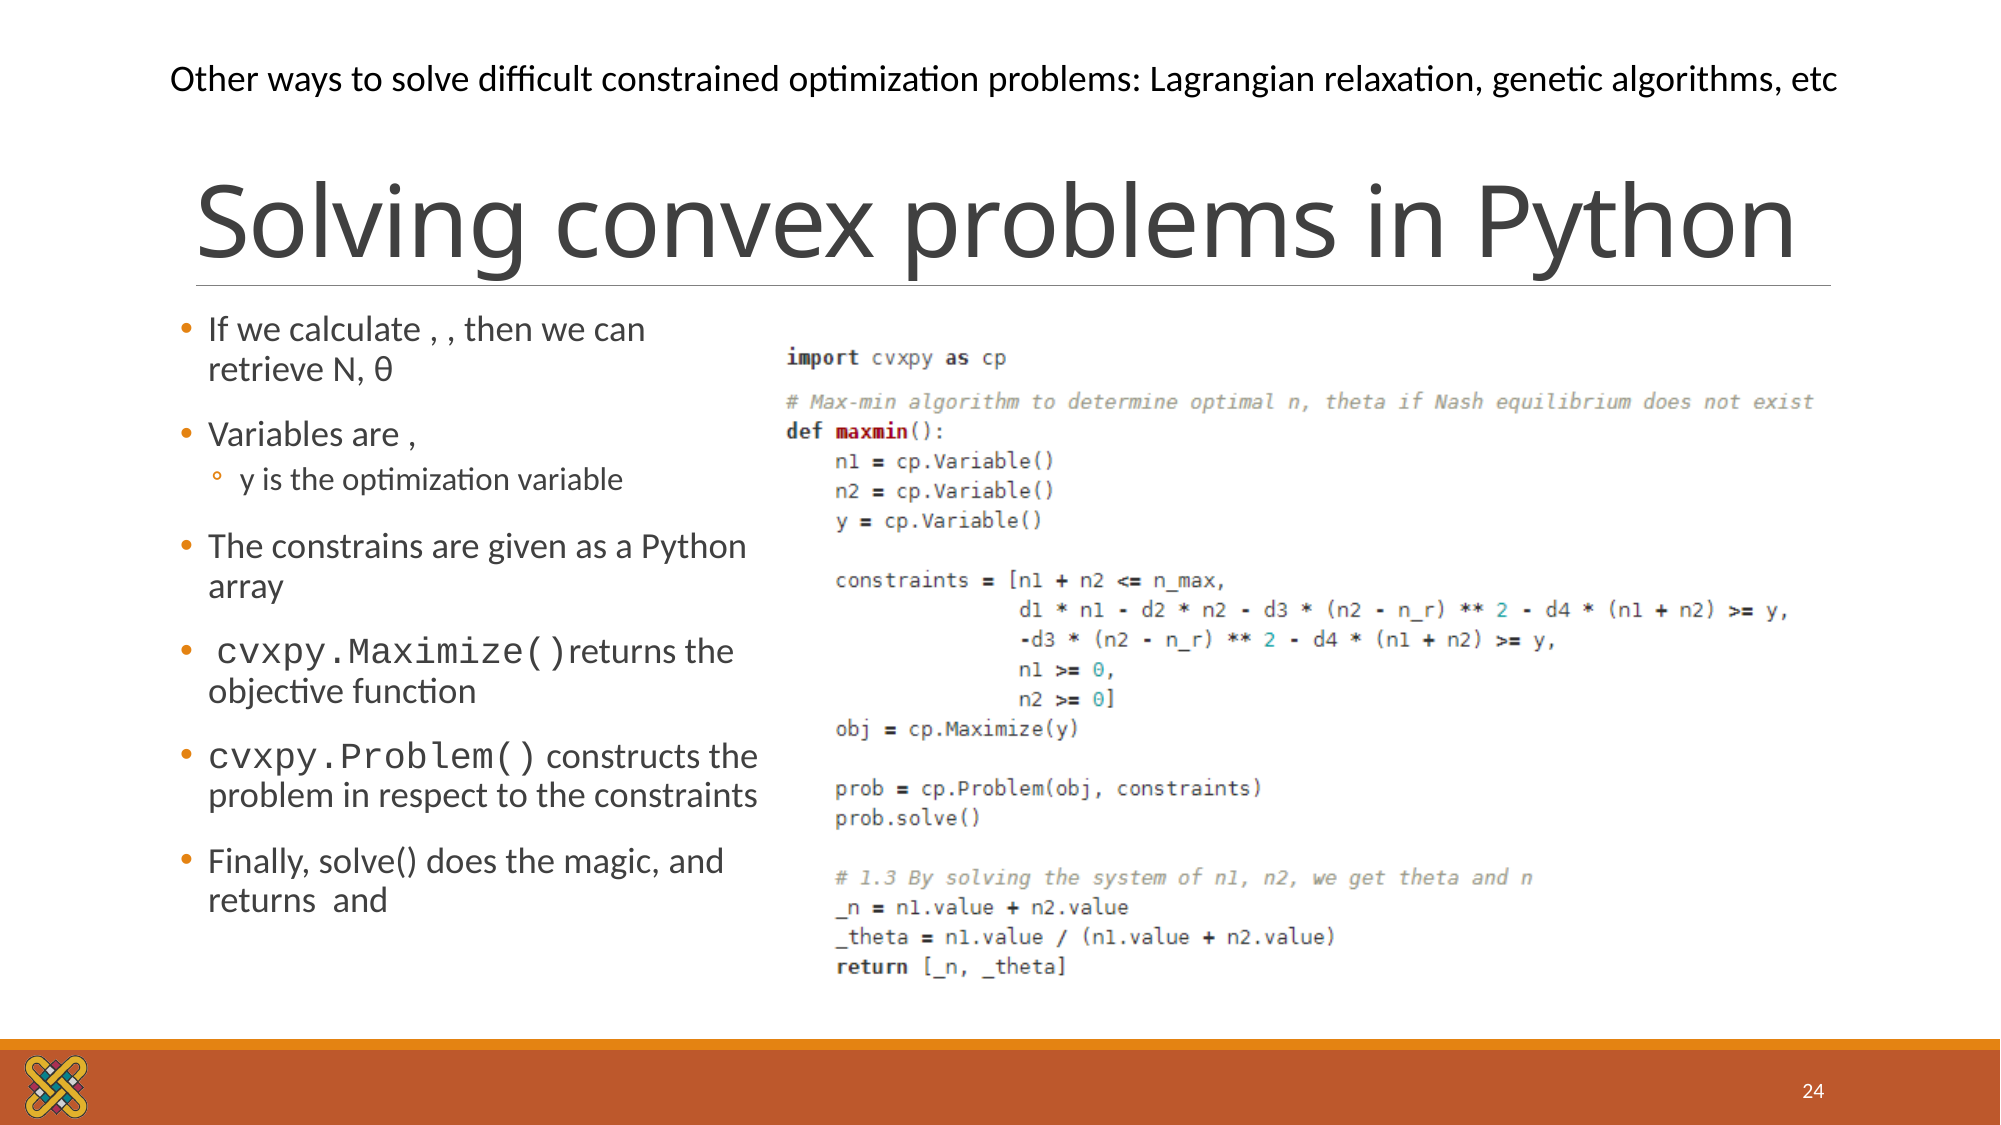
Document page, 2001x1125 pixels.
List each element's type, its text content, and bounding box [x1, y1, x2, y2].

picture [22, 1051, 90, 1121]
slide_number 24 [1624, 1059, 1840, 1120]
picture [774, 383, 1821, 985]
title Solving convex problems in Python [180, 107, 1830, 285]
picture [774, 339, 1021, 374]
text_box Other ways to solve difficult constrained optimization problems: Lagrangian relaxation, genetic algorithms, etc [155, 46, 1855, 107]
